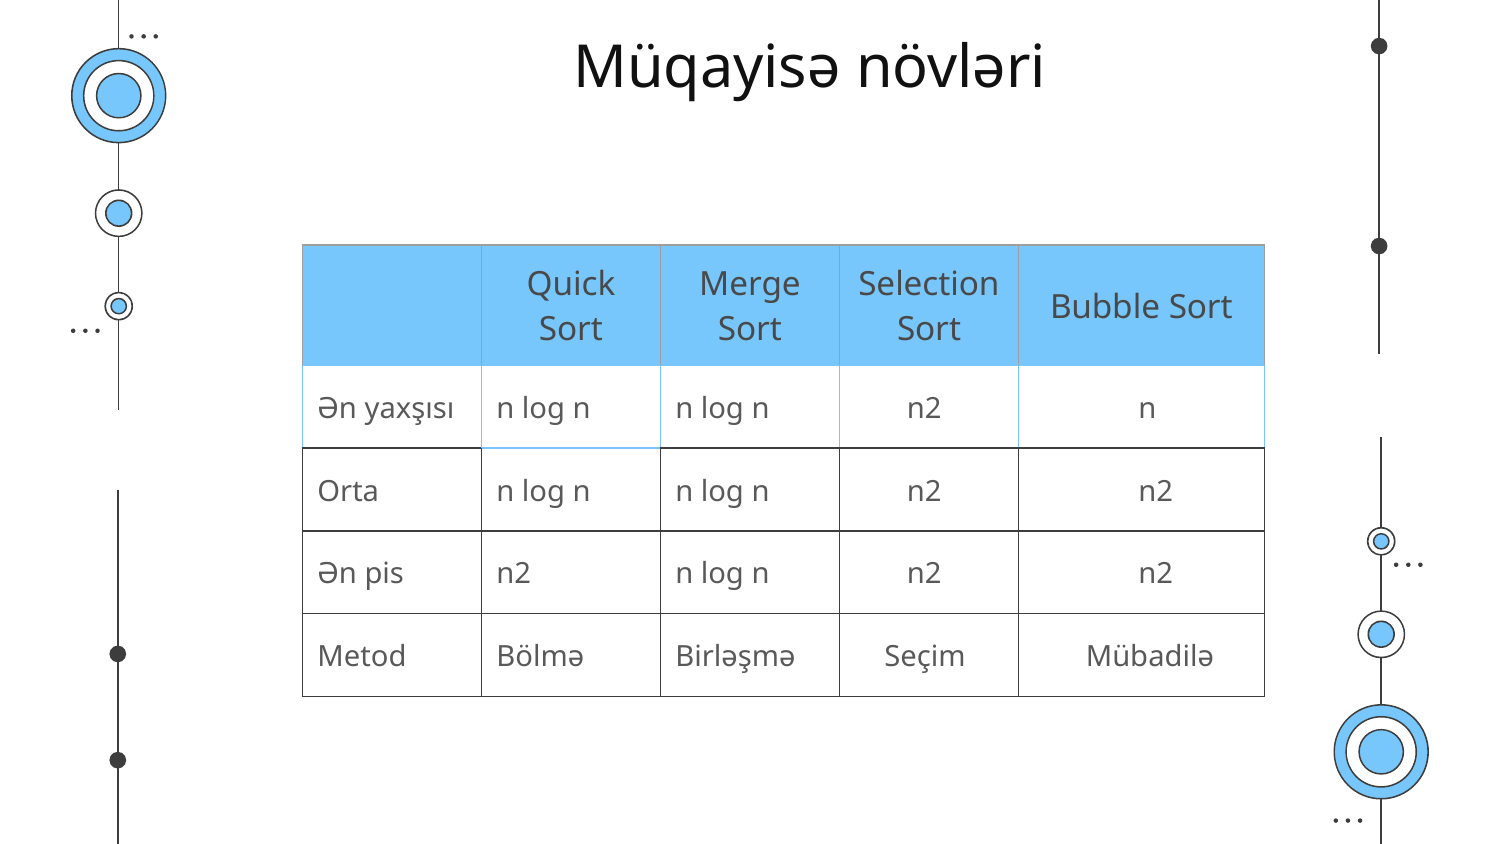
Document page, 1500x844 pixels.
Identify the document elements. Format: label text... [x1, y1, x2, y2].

table_cell Ən yaxşısı [303, 366, 481, 447]
table_cell Birləşmə [661, 614, 839, 696]
table_cell n log n [482, 366, 660, 447]
title Müqayisə növləri [558, 0, 1461, 86]
table_header Merge Sort [661, 246, 839, 365]
table_cell n2 [840, 532, 1018, 613]
table_cell n [1019, 366, 1264, 447]
table_header Quick Sort [482, 246, 660, 365]
table_cell Bölmə [482, 614, 660, 696]
table_cell n log n [661, 532, 839, 613]
table_cell n log n [661, 449, 839, 530]
table_cell n log n [482, 449, 660, 530]
table_cell n2 [840, 366, 1018, 447]
table_header Selection Sort [840, 246, 1018, 365]
table_cell n2 [1019, 449, 1264, 530]
table_cell n log n [661, 366, 839, 447]
table_cell Ən pis [303, 532, 481, 613]
table_header [303, 246, 481, 365]
table_cell Metod [303, 614, 481, 696]
table_cell Orta [303, 449, 481, 530]
table_cell n2 [482, 532, 660, 613]
table_cell Mübadilə [1019, 614, 1264, 696]
table_cell Seçim [840, 614, 1018, 696]
table_header Bubble Sort [1019, 246, 1264, 365]
table_cell n2 [1019, 532, 1264, 613]
table_cell n2 [840, 449, 1018, 530]
